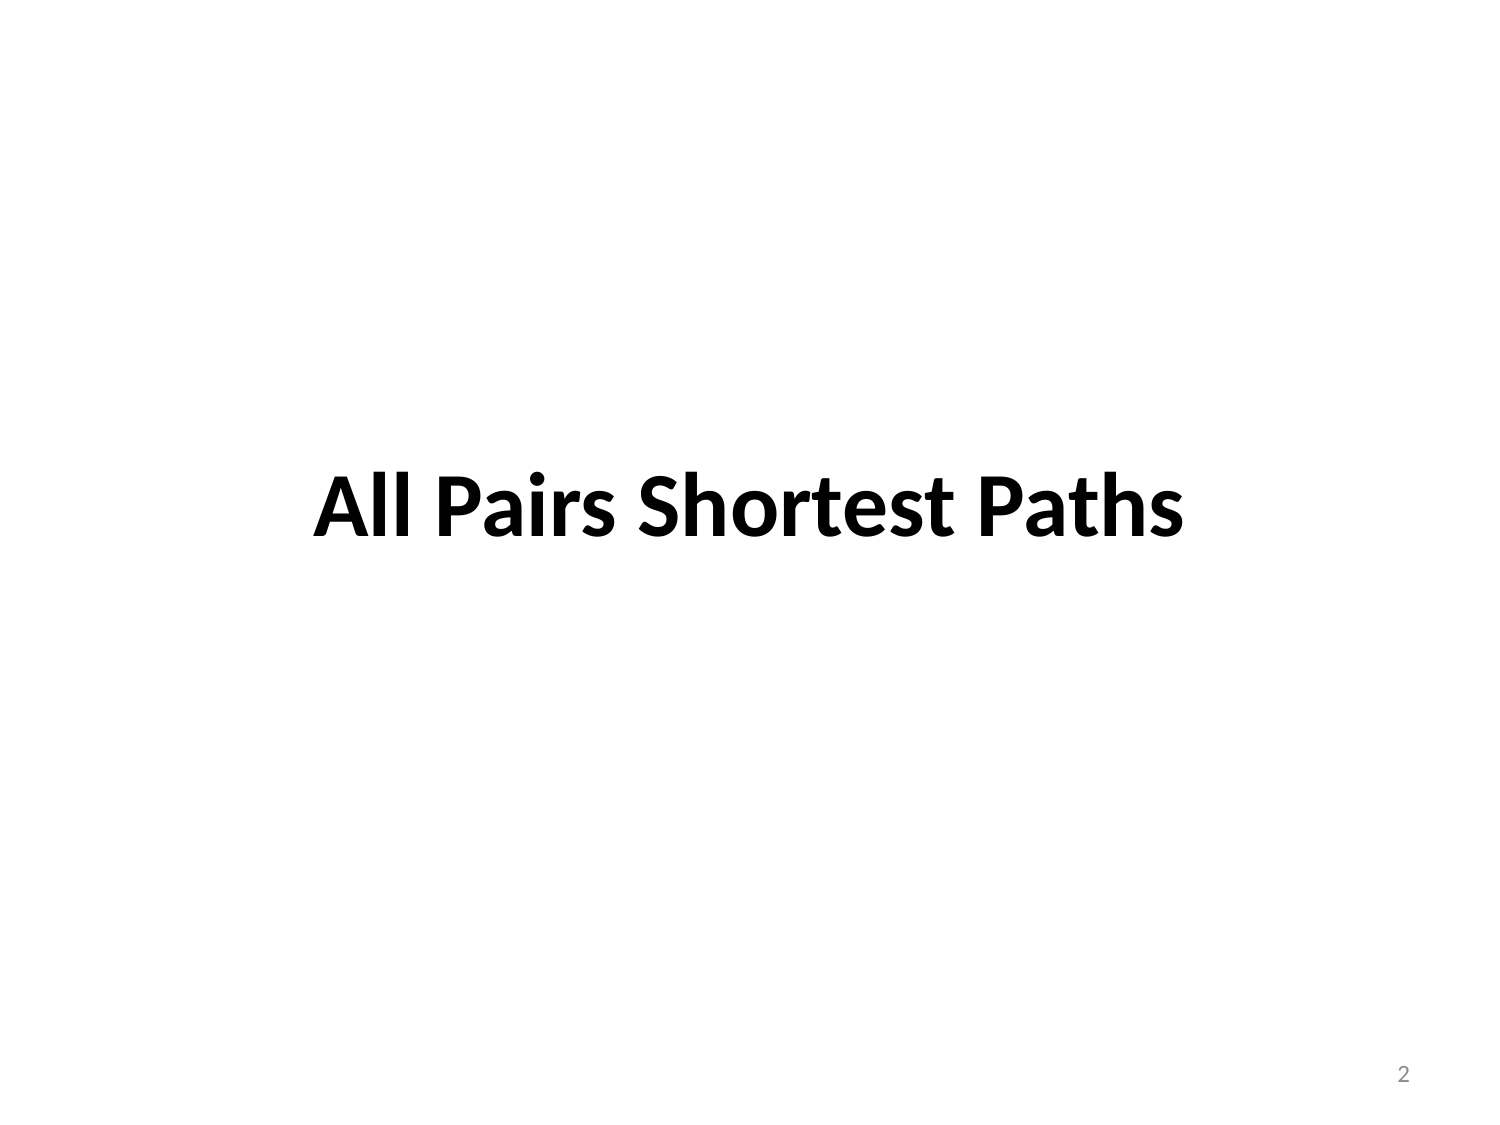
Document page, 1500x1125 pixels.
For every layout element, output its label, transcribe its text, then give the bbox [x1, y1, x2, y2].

text_box All Pairs Shortest Paths [224, 437, 1275, 588]
slide_number 2 [1074, 1042, 1425, 1103]
